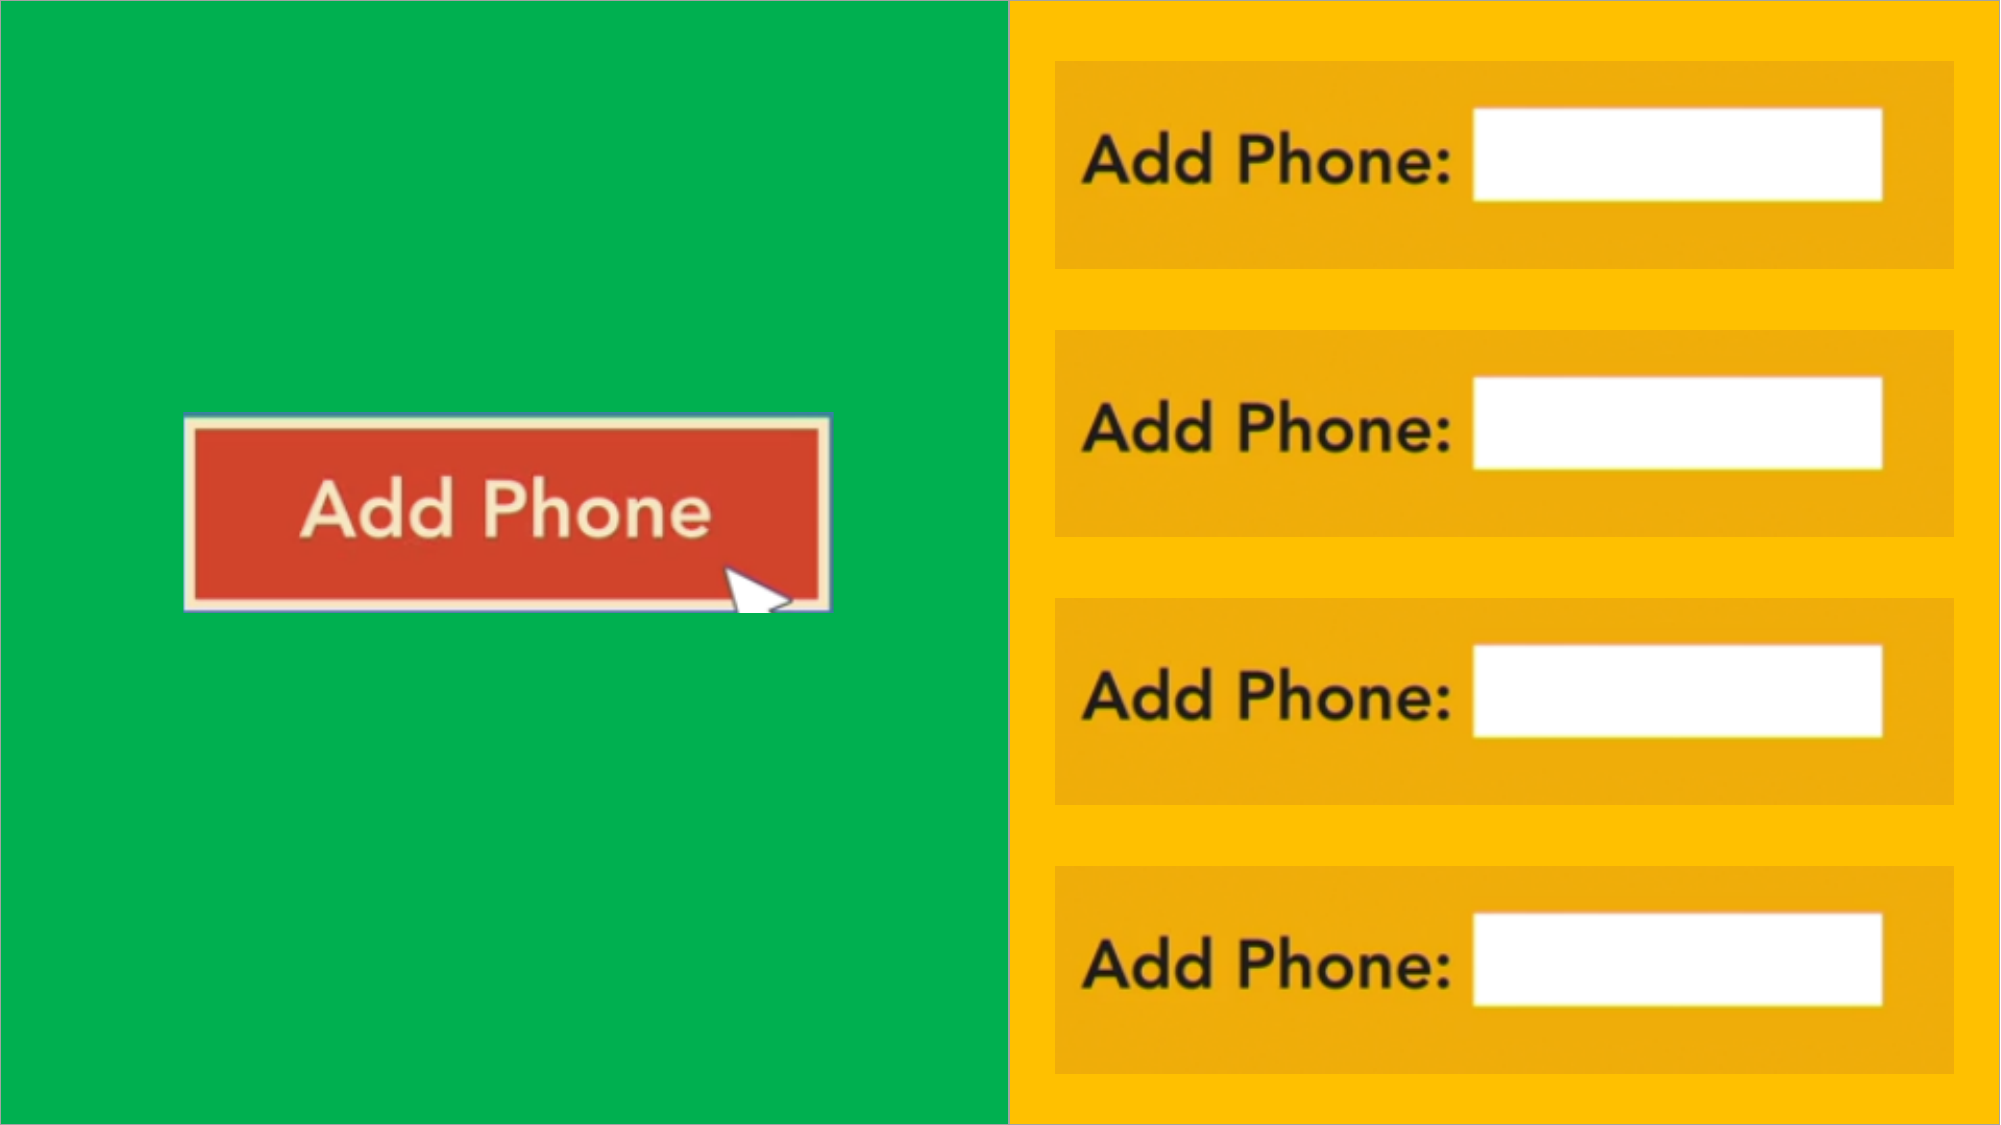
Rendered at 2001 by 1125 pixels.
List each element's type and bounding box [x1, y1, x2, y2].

picture [1055, 866, 1954, 1074]
text_box [1008, 0, 2000, 1125]
picture [1055, 598, 1954, 805]
picture [183, 412, 834, 613]
text_box [0, 0, 1008, 1125]
picture [1055, 61, 1954, 269]
picture [1055, 330, 1954, 537]
